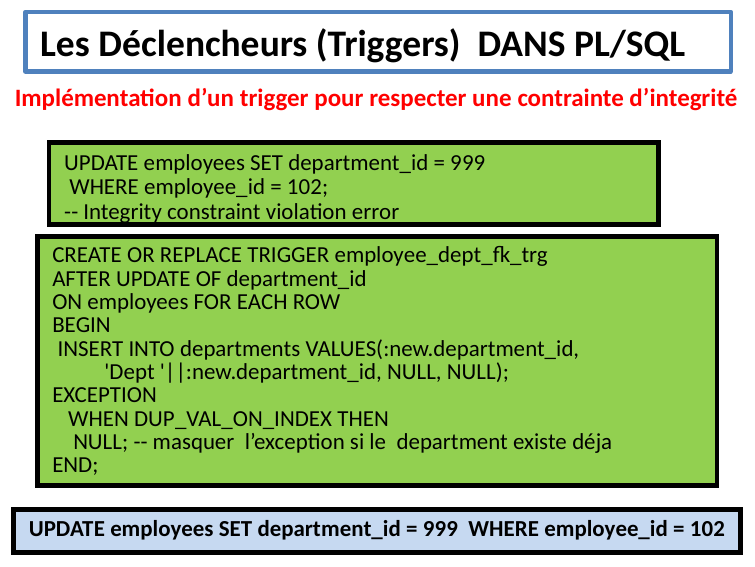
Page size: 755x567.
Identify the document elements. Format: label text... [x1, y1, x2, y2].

text_box UPDATE employees SET department_id = 999 WHERE employee_id = 102; -- Integrity constraint violation error [48, 142, 659, 225]
text_box Les Déclencheurs (Triggers) DANS PL/SQL [23, 10, 733, 73]
text_box CREATE OR REPLACE TRIGGER employee_dept_fk_trg AFTER UPDATE OF department_id ON employees FOR EACH ROW BEGIN INSERT INTO departments VALUES(:new.department_id, 'Dept '||:new.department_id, NULL, NULL); EXCEPTION WHEN DUP_VAL_ON_INDEX THEN NULL; -- masquer l’exception si le department existe déja END; [37, 236, 717, 486]
text_box Implémentation d’un trigger pour respecter une contrainte d’integrité [0, 73, 755, 119]
text_box UPDATE employees SET department_id = 999 WHERE employee_id = 102 [13, 509, 741, 553]
